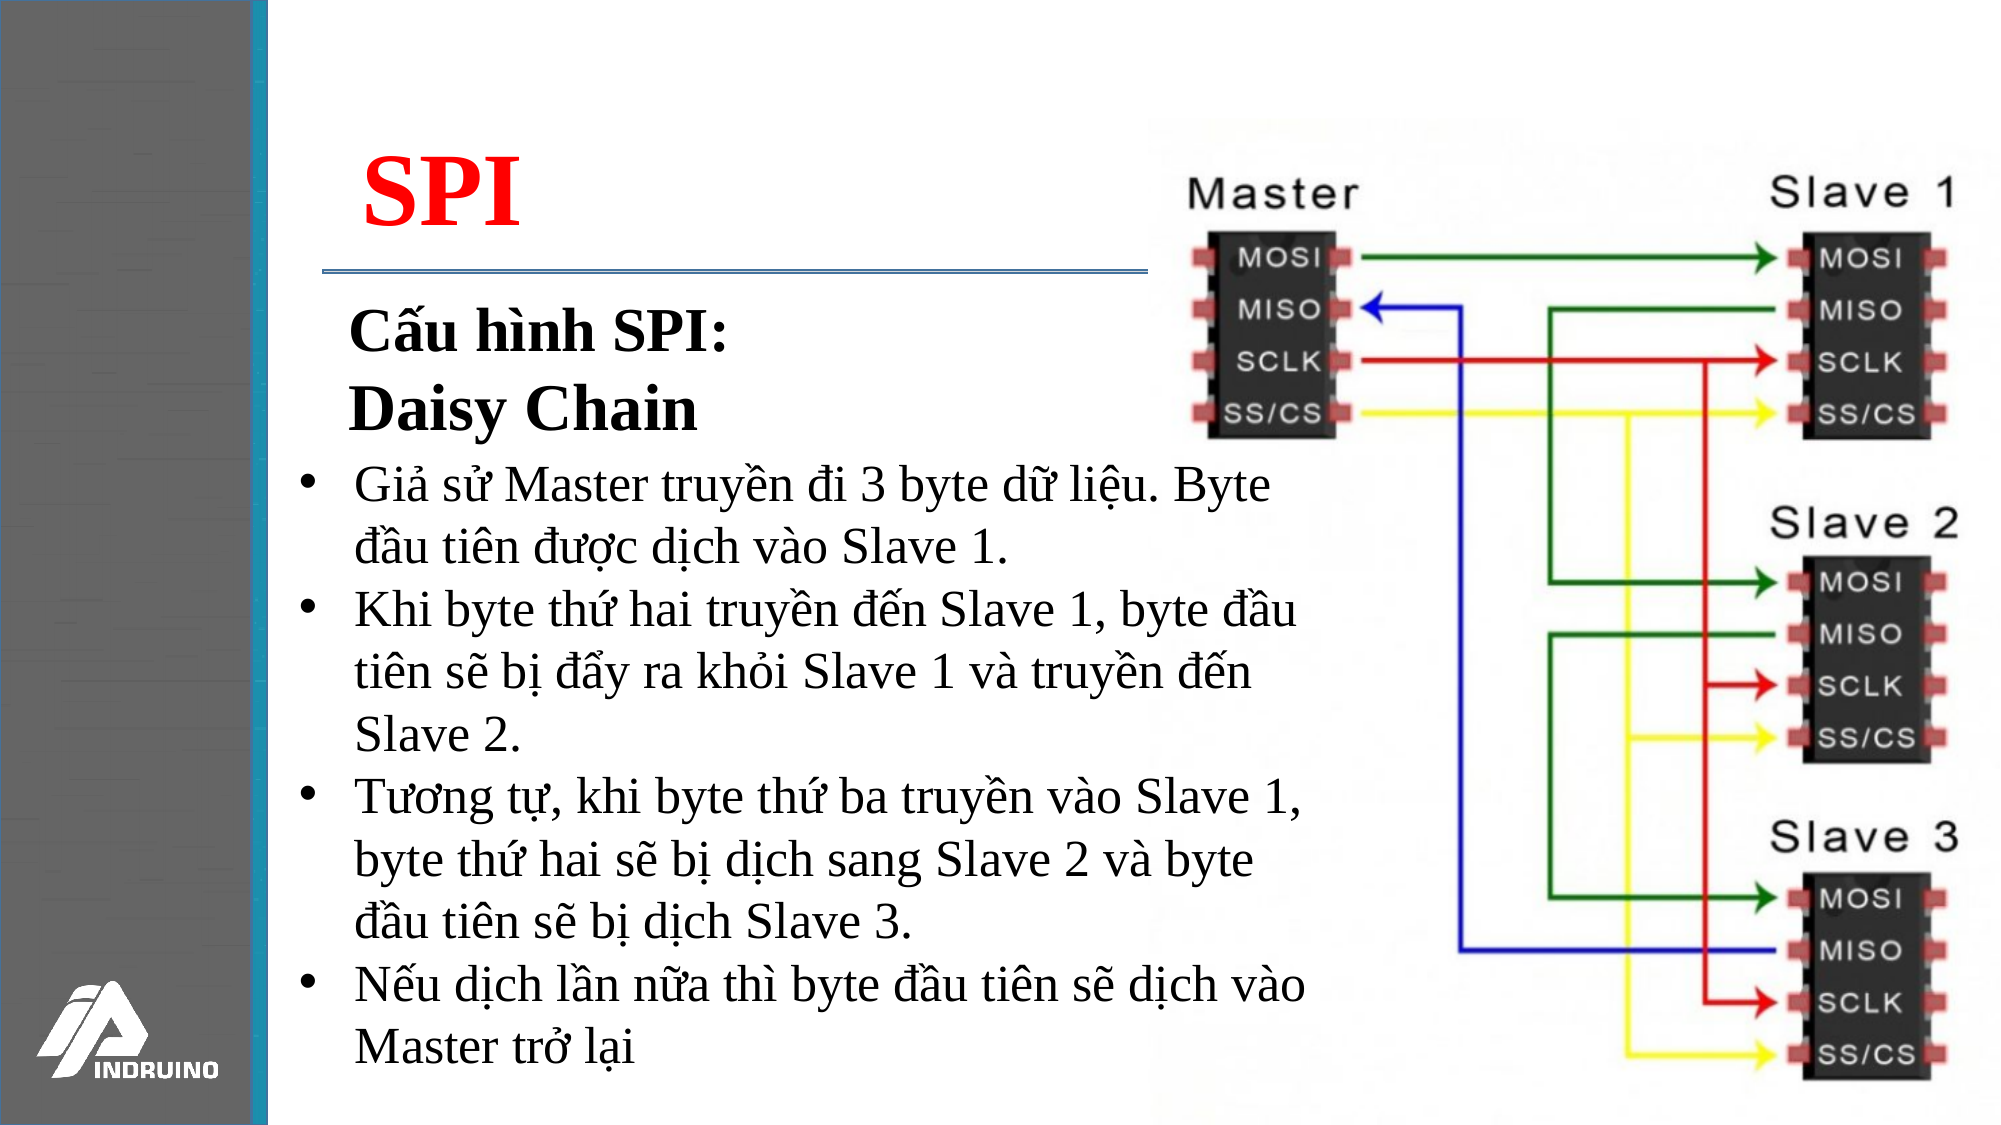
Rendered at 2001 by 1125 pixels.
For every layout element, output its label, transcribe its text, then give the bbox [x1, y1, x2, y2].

picture [1148, 113, 2000, 1125]
picture [1, 1, 250, 1124]
text_box Cấu hình SPI: Daisy Chain [333, 281, 1052, 451]
picture [253, 1, 266, 1124]
text_box SPI [346, 113, 1148, 254]
text_box Giả sử Master truyền đi 3 byte dữ liệu. Byte đầu tiên được dịch vào Slave 1. Khi byte thứ hai truyền đến Slave 1, byte đầu tiên sẽ bị đẩy ra khỏi Slave 1 và truyền đến Slave 2. Tương tự, khi byte thứ ba truyền vào Slave 1, byte thứ hai sẽ bị dịch sang Slave 2 và byte đầu tiên sẽ bị dịch Slave 3. Nếu dịch lần nữa thì byte đầu tiên sẽ dịch vào Master trở lại [284, 441, 1148, 1082]
